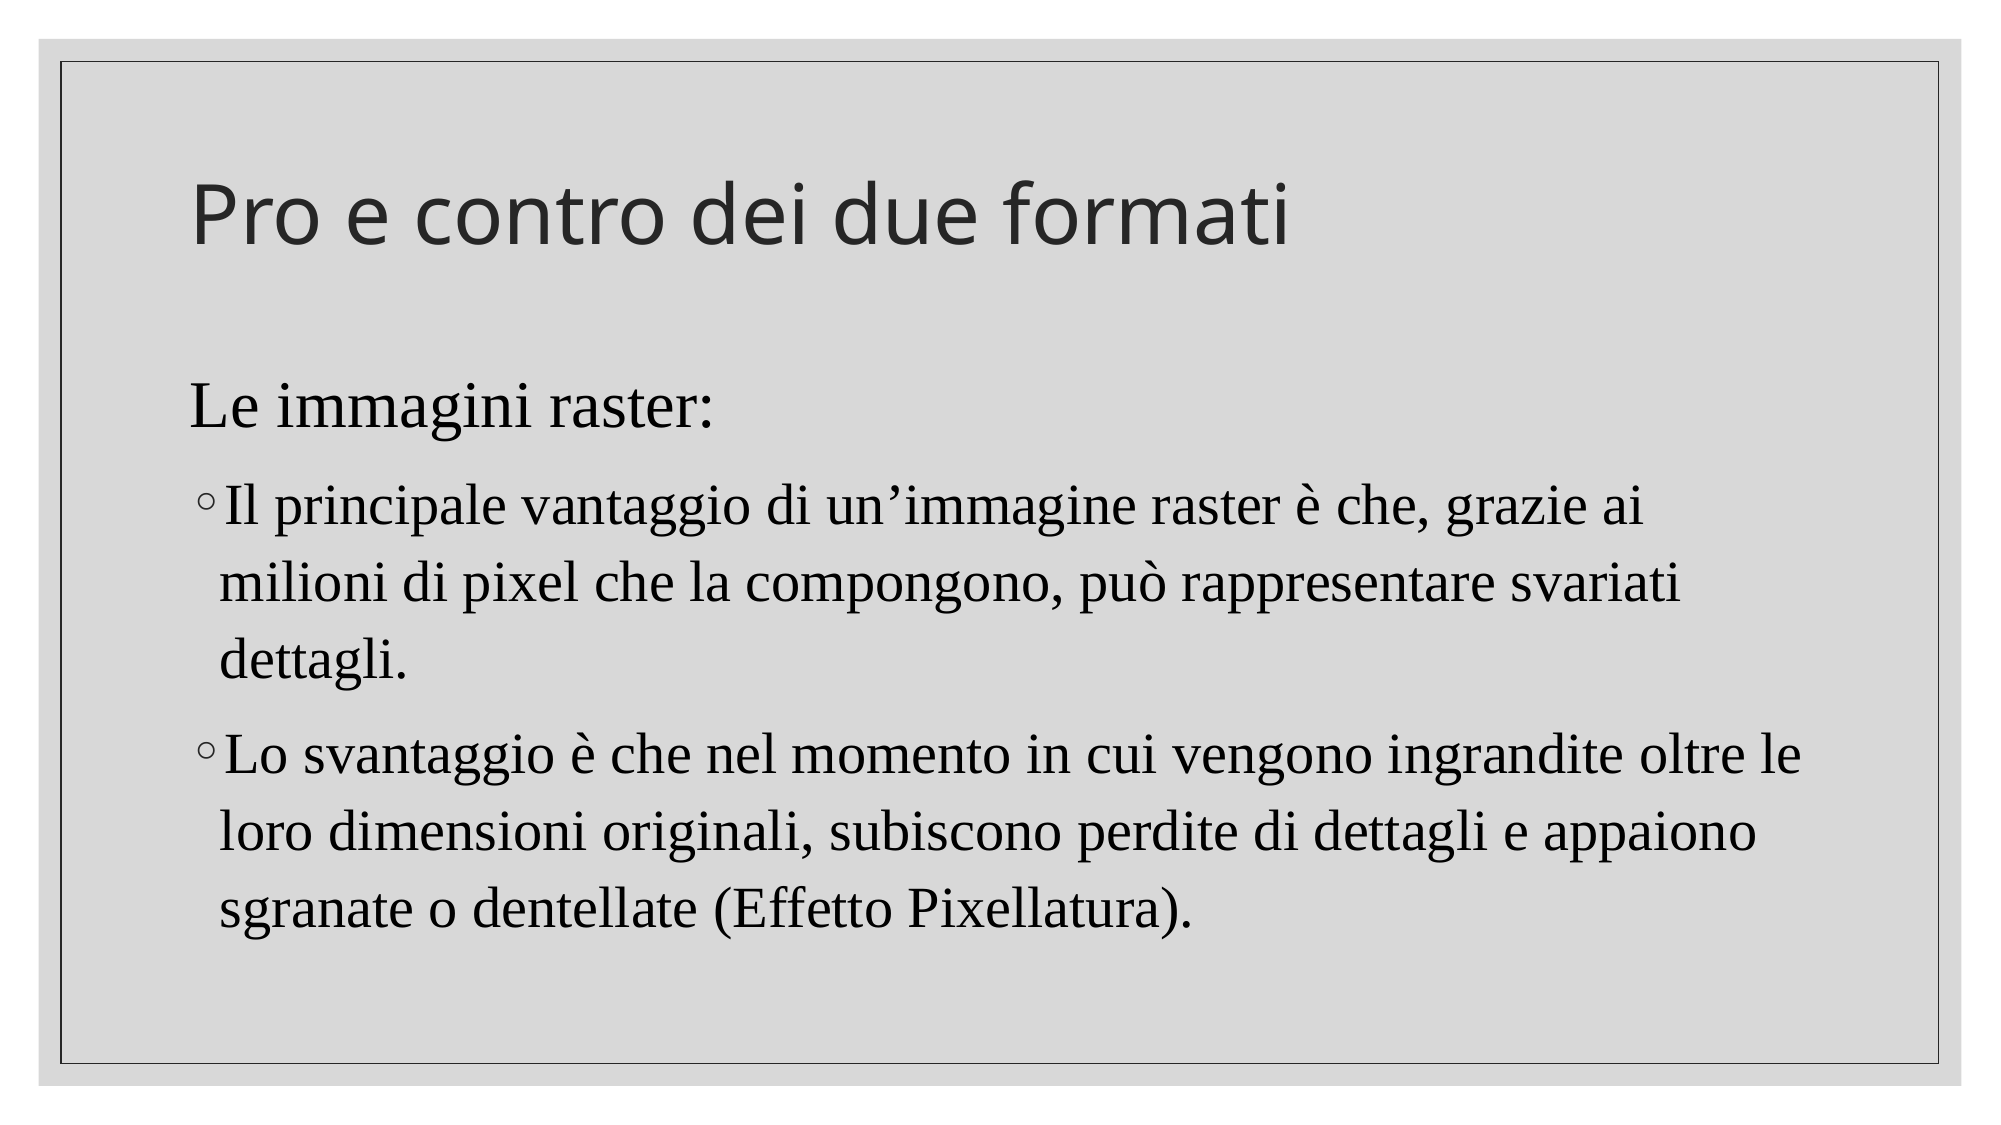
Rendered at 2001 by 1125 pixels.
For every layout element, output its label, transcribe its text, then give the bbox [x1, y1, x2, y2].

list Le immagini raster: Il principale vantaggio di un’immagine raster è che, grazie ai milioni di pixel che la compongono, può rappresentare svariati dettagli. Lo svantaggio è che nel momento in cui vengono ingrandite oltre le loro dimensioni originali, subiscono perdite di dettagli e appaiono sgranate o dentellate (Effetto Pixellatura). [174, 345, 1825, 977]
title Pro e contro dei due formati [174, 105, 1825, 331]
